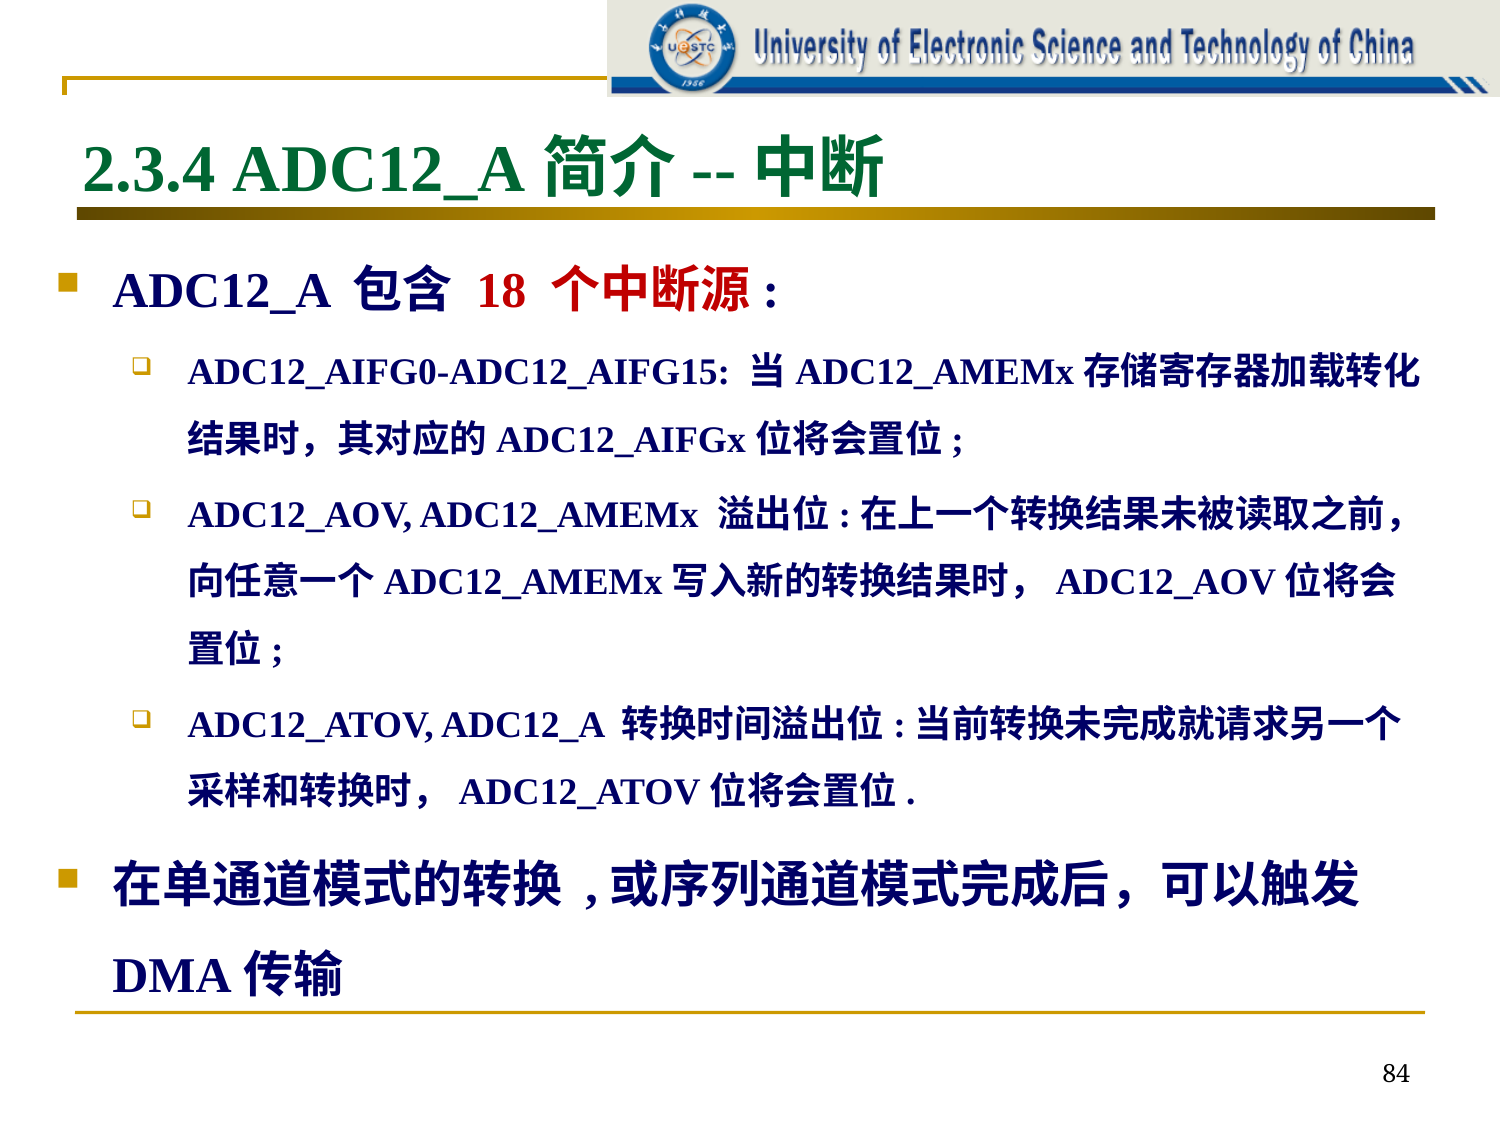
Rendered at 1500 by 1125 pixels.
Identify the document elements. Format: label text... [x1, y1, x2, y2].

slide_number 84 [1074, 1023, 1426, 1100]
list ADC12_A 包含 18 个中断源: ADC12_AIFG0-ADC12_AIFG15: 当ADC12_AMEMx存储寄存器加载转化结果时，其对应的ADC12_AIFGx位将会置位; ADC12_AOV, ADC12_AMEMx 溢出位:在上一个转换结果未被读取之前，向任意一个ADC12_AMEMx写入新的转换结果时，ADC12_AOV位将会置位; ADC12_ATOV, ADC12_A 转换时间溢出位:当前转换未完成就请求另一个采样和转换时，ADC12_ATOV位将会置位. 在单通道模式的转换 ,或序列通道模式完成后，可以触发DMA传输 [40, 219, 1448, 1095]
text_box 2.3.4 ADC12_A简介--中断 [67, 90, 1367, 239]
picture [607, 0, 1500, 97]
